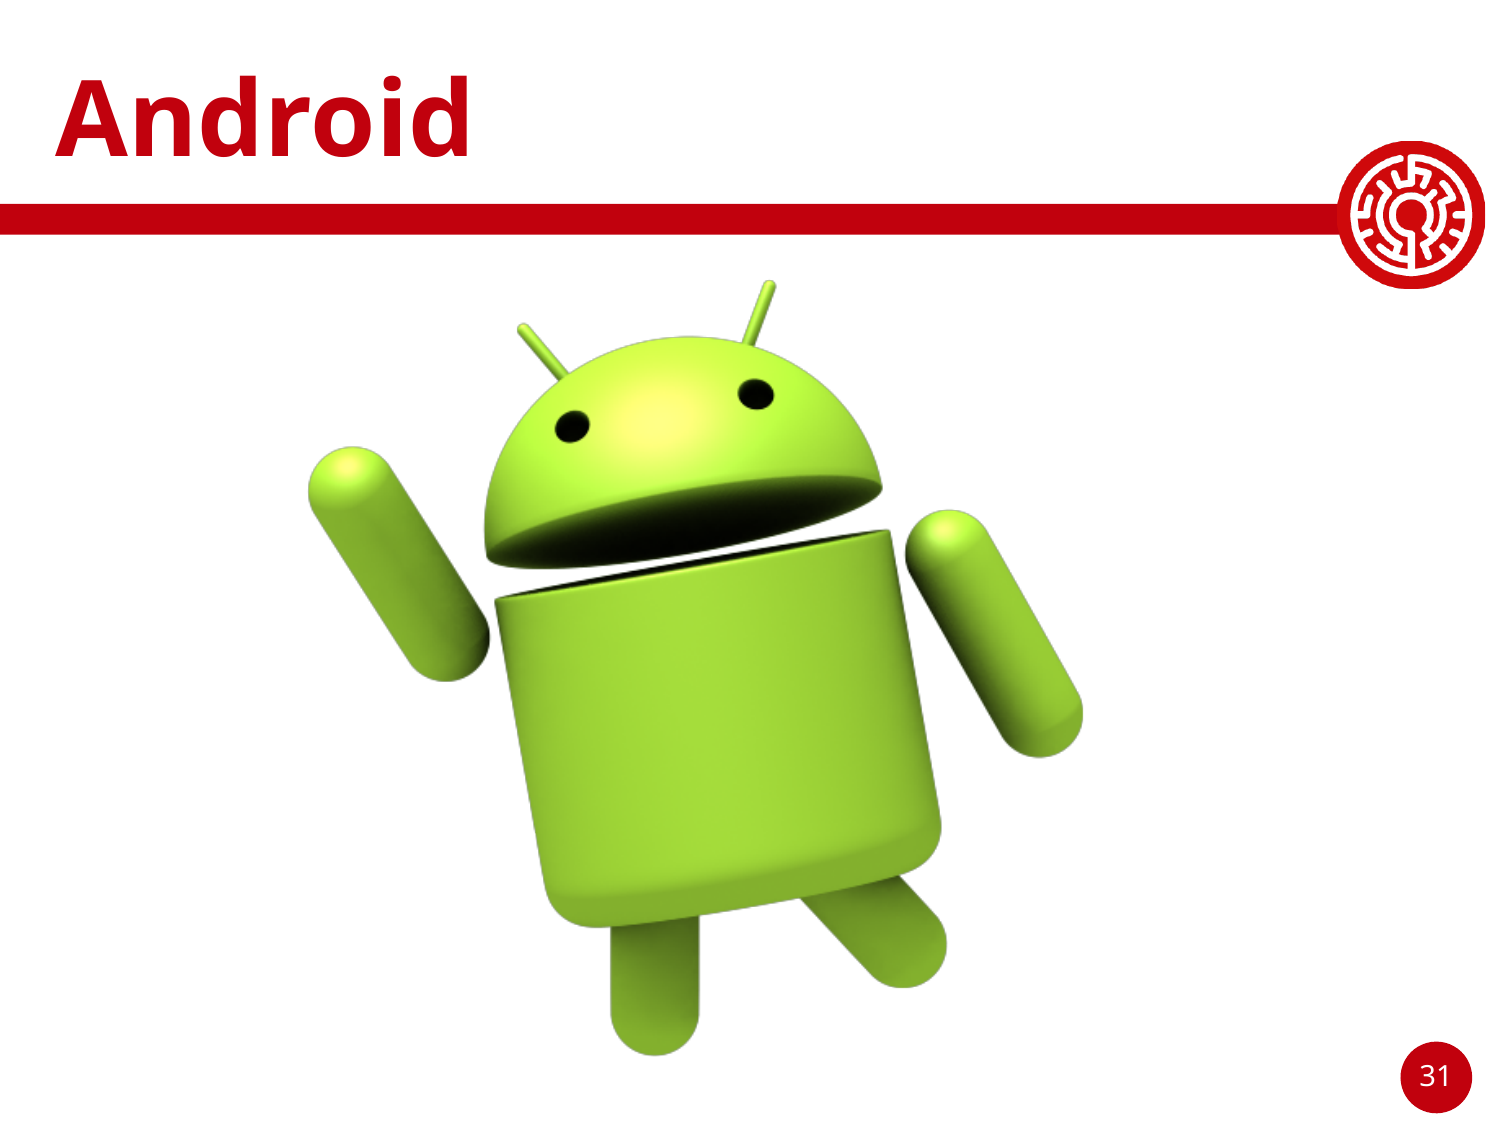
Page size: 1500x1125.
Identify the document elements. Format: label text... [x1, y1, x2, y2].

picture [1337, 141, 1485, 289]
title Android [47, 41, 1282, 186]
slide_number 31 [1410, 1051, 1462, 1104]
picture [286, 253, 1121, 1088]
